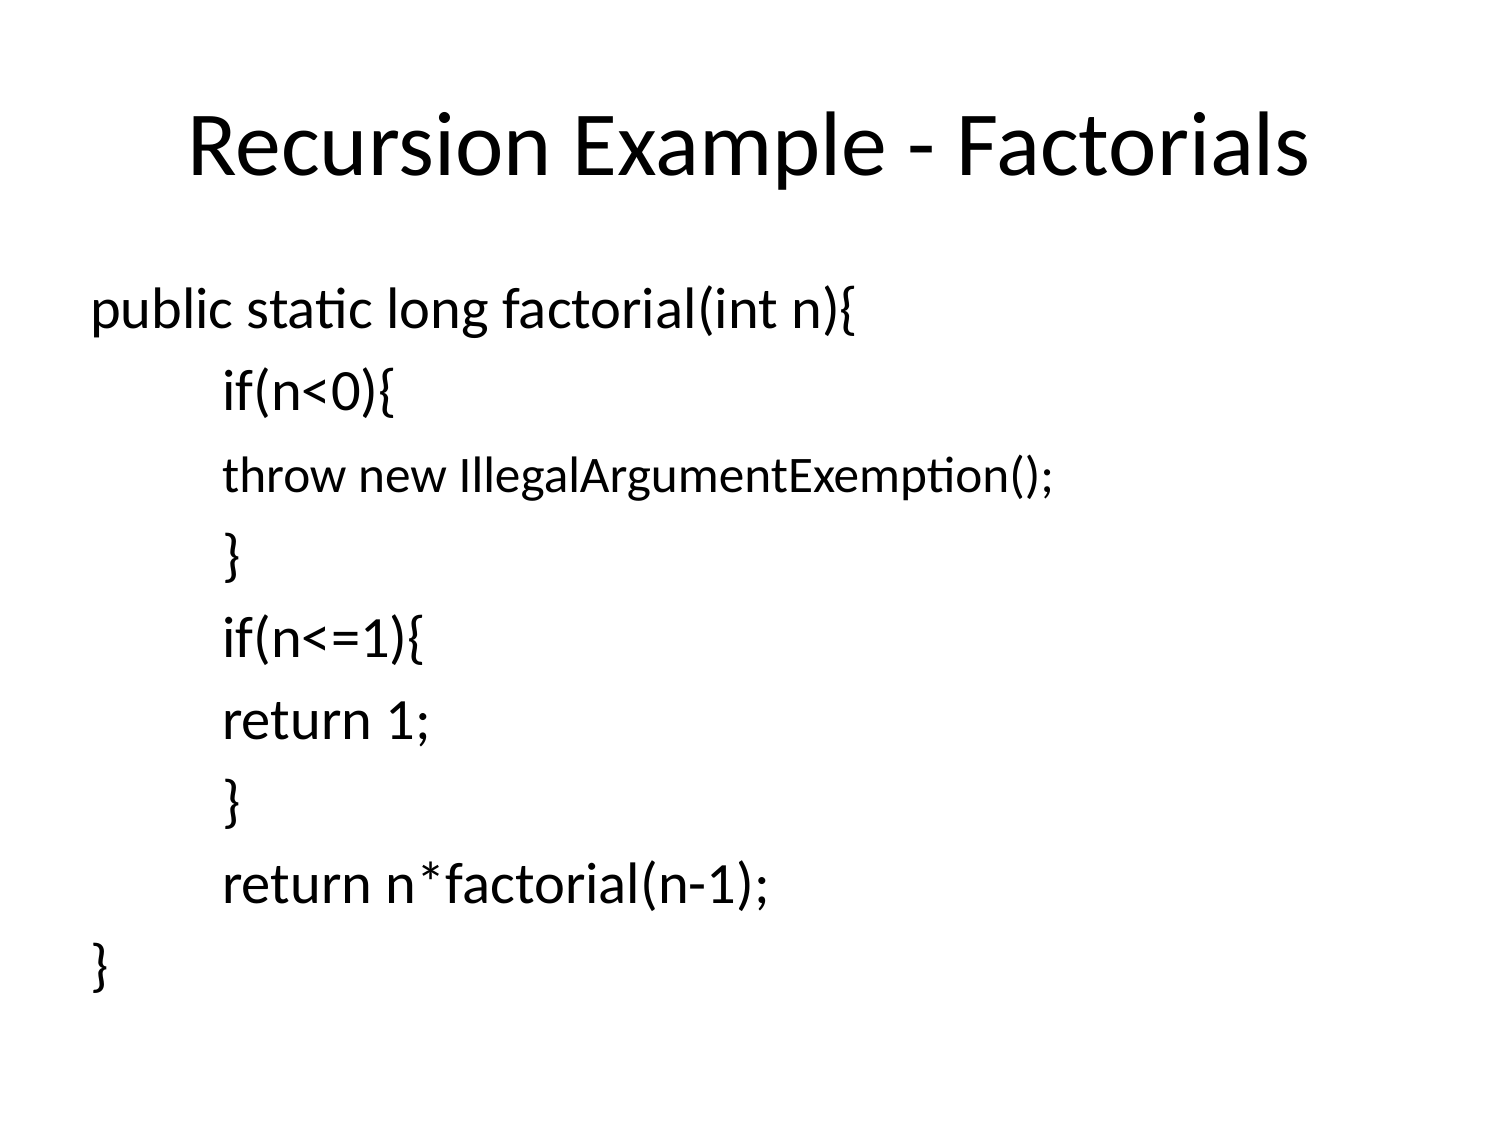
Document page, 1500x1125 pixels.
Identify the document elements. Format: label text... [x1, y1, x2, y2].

title Recursion Example - Factorials [75, 45, 1425, 233]
list public static long factorial(int n){ if(n<0){ throw new IllegalArgumentExemption(); } if(n<=1){ return 1; } return n*factorial(n-1); } [75, 262, 1425, 1005]
